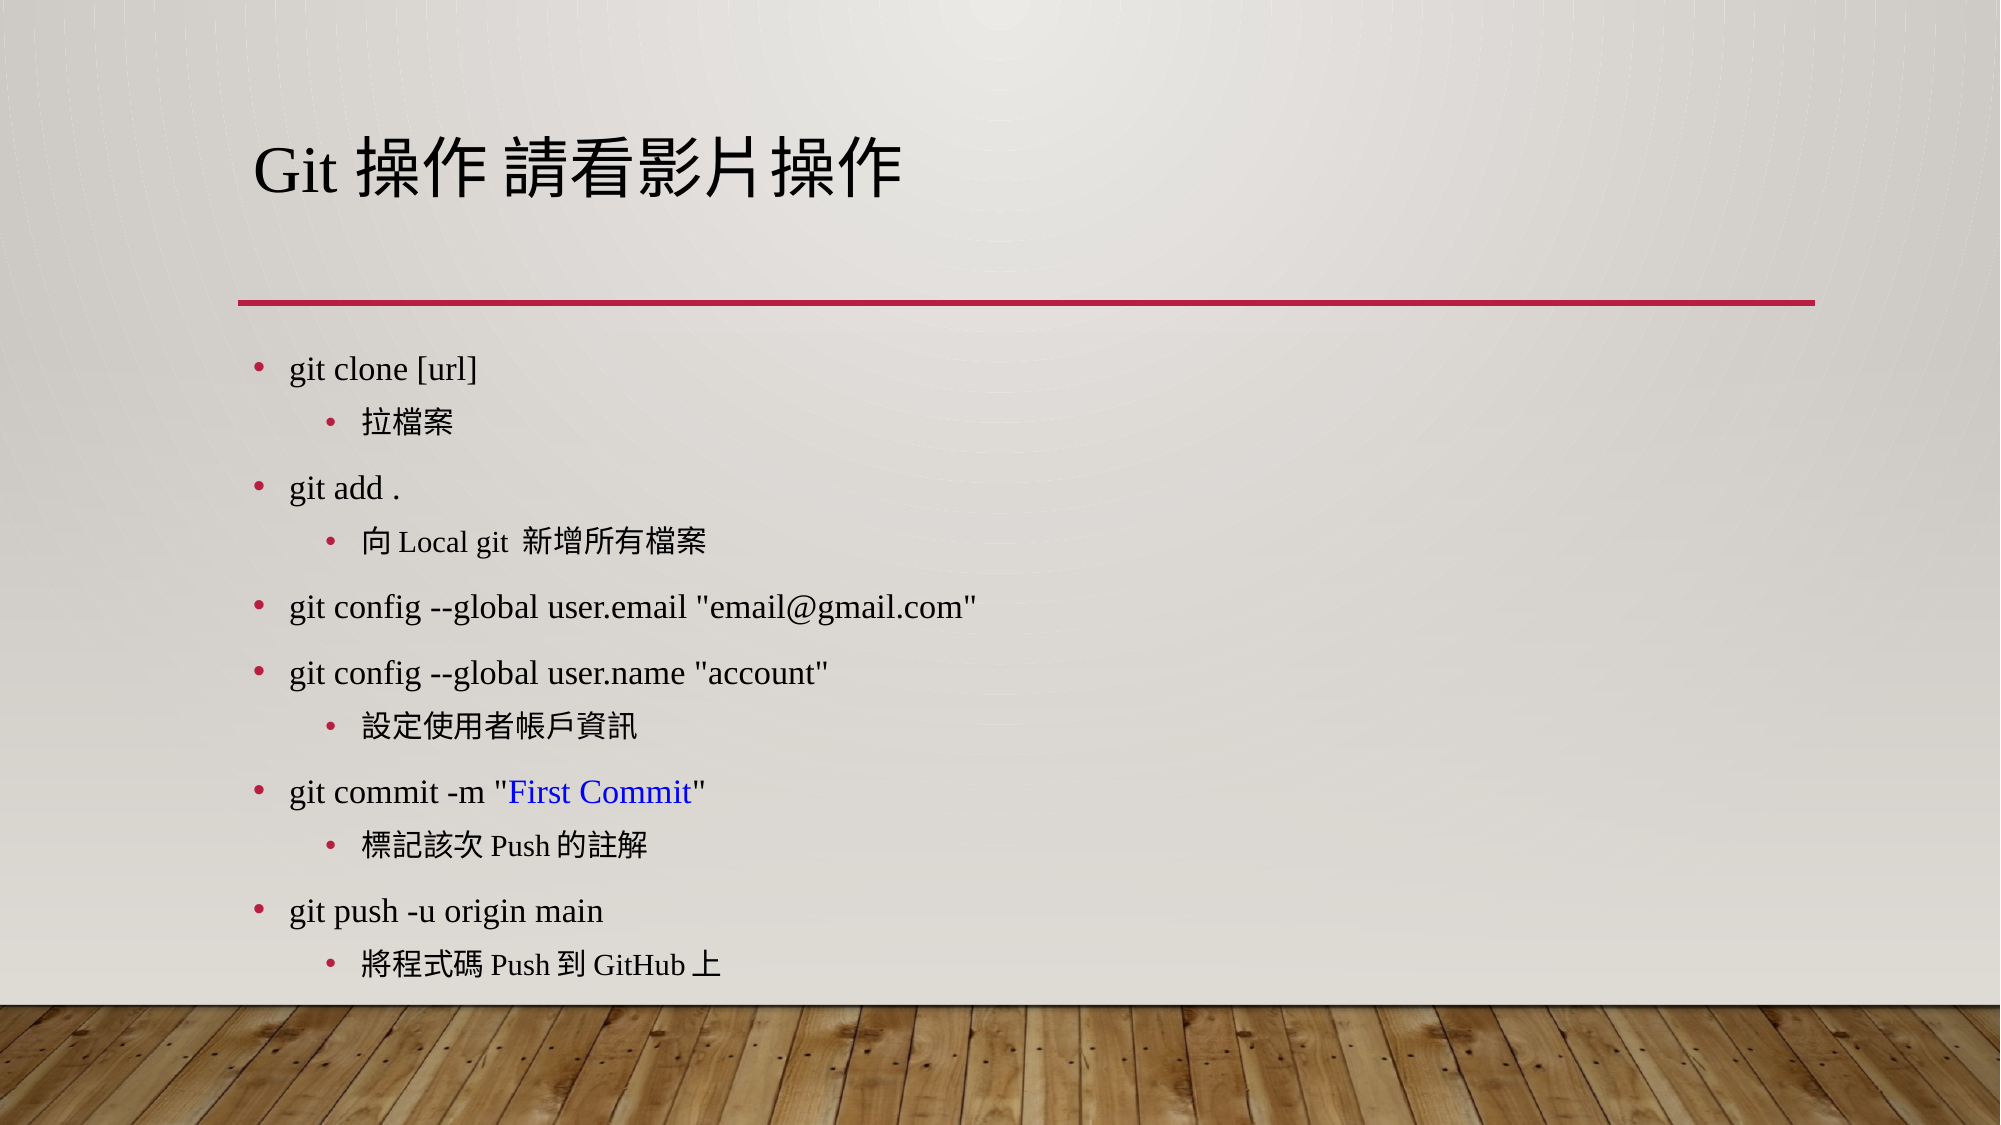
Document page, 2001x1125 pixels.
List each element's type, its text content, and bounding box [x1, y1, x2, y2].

title Git操作 請看影片操作 [238, 127, 1814, 300]
list git clone [url] 拉檔案 git add . 向Local git 新增所有檔案 git config --global user.email "email@gmail.com" git config --global user.name "account" 設定使用者帳戶資訊 git commit -m "First Commit" 標記該次Push的註解 git push -u origin main 將程式碼Push到GitHub上 [238, 330, 1814, 998]
picture [0, 1005, 2000, 1125]
